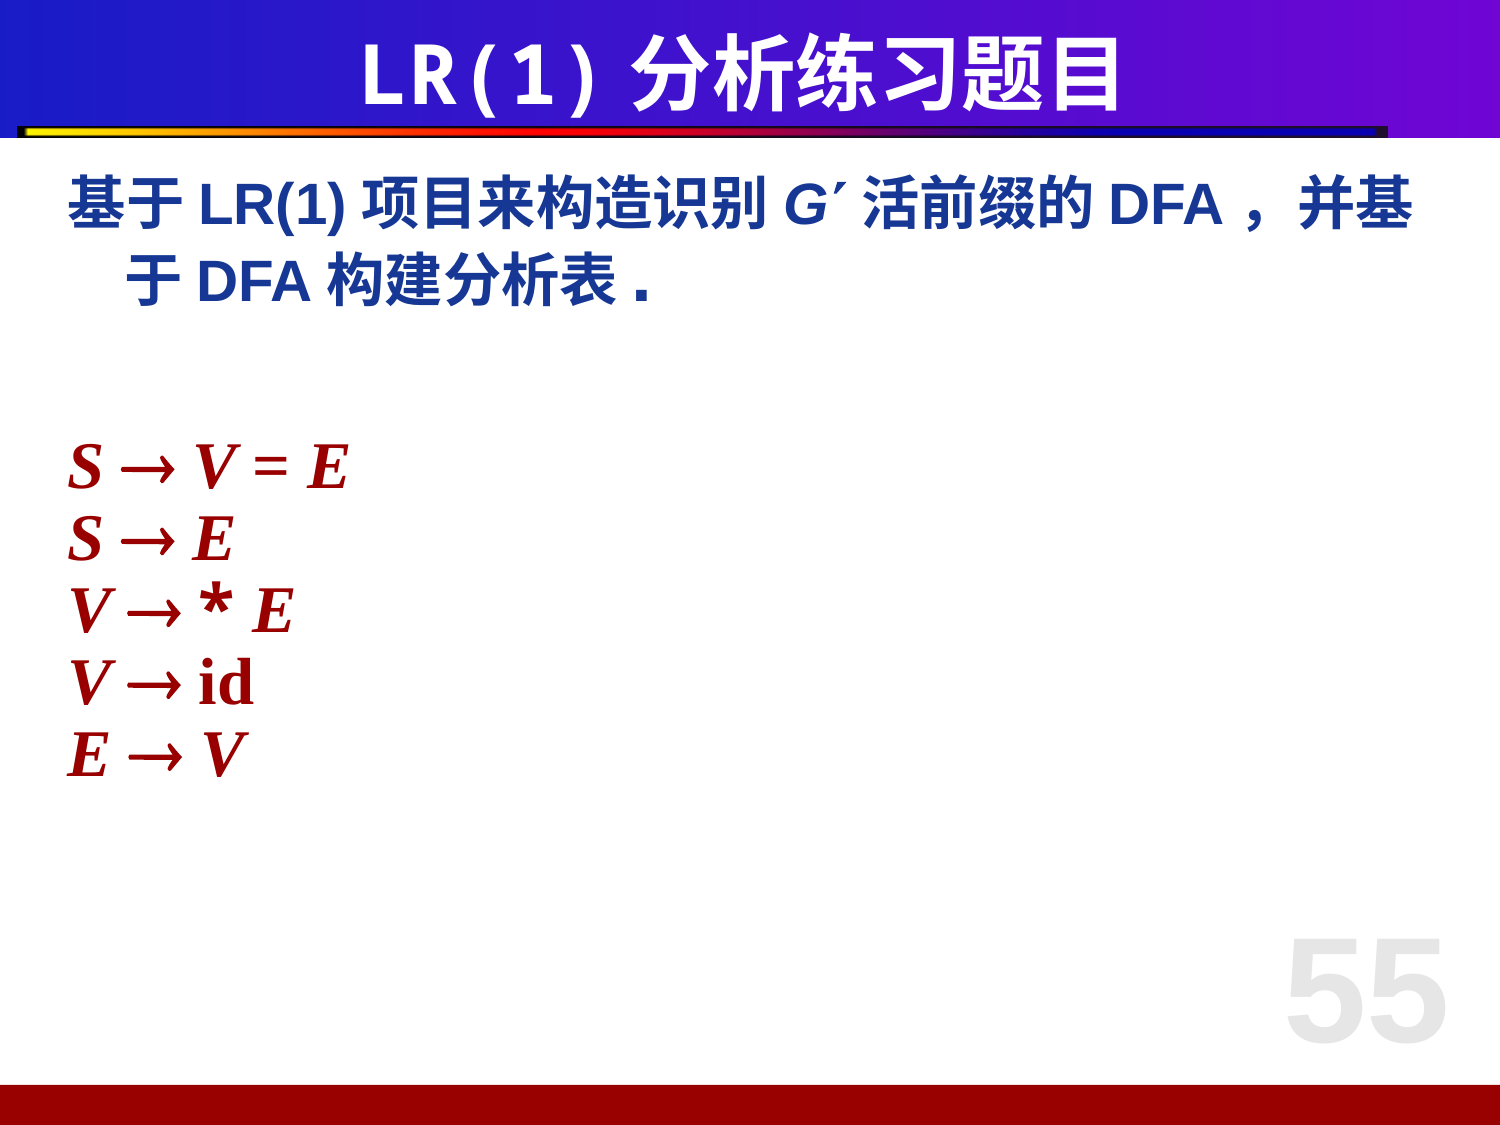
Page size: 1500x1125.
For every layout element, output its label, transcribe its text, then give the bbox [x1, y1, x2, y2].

picture [17, 126, 1388, 138]
slide_number 55 [1234, 904, 1500, 1118]
title LR(1)分析练习题目 [49, 24, 1438, 118]
text_box 基于LR(1)项目来构造识别G活前缀的DFA，并基于DFA构建分析表. [53, 166, 1454, 321]
text_box S  V = E S  E V  * E V  id E  V [53, 423, 404, 811]
